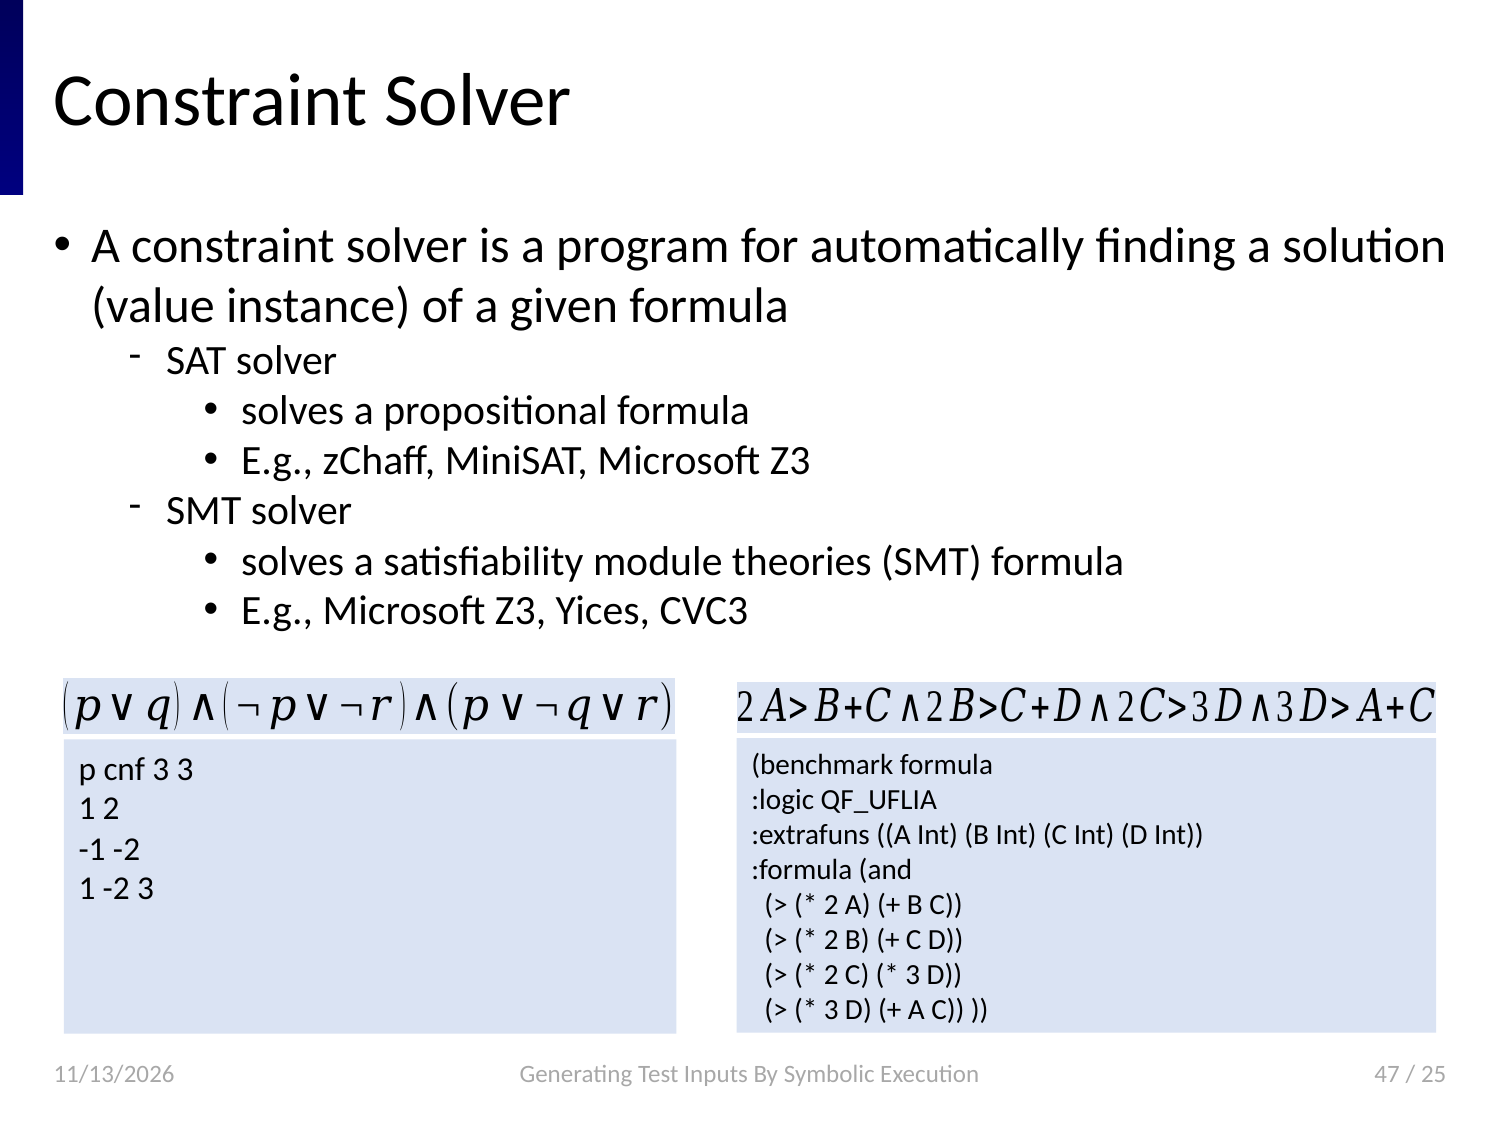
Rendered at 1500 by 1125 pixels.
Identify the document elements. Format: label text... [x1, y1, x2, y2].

list A constraint solver is a program for automatically finding a solution (value instance) of a given formula SAT solver solves a propositional formula E.g., zChaff, MiniSAT, Microsoft Z3 SMT solver solves a satisfiability module theories (SMT) formula E.g., Microsoft Z3, Yices, CVC3 [38, 205, 1462, 1033]
slide_number 47 / 25 [1300, 1042, 1462, 1103]
text_box (benchmark formula :logic QF_UFLIA :extrafuns ((A Int) (B Int) (C Int) (D Int)) :formula (and (> (* 2 A) (+ B C)) (> (* 2 B) (+ C D)) (> (* 2 C) (* 3 D)) (> (* 3 D) (+ A C)) )) [736, 738, 1437, 1033]
title Constraint Solver [38, 30, 1462, 172]
slide_number 2018. 6. 6. [38, 1042, 200, 1103]
footer Generating Test Inputs By Symbolic Execution [207, 1042, 1293, 1103]
text_box p cnf 3 3 1 2 -1 -2 1 -2 3 [63, 739, 677, 1034]
